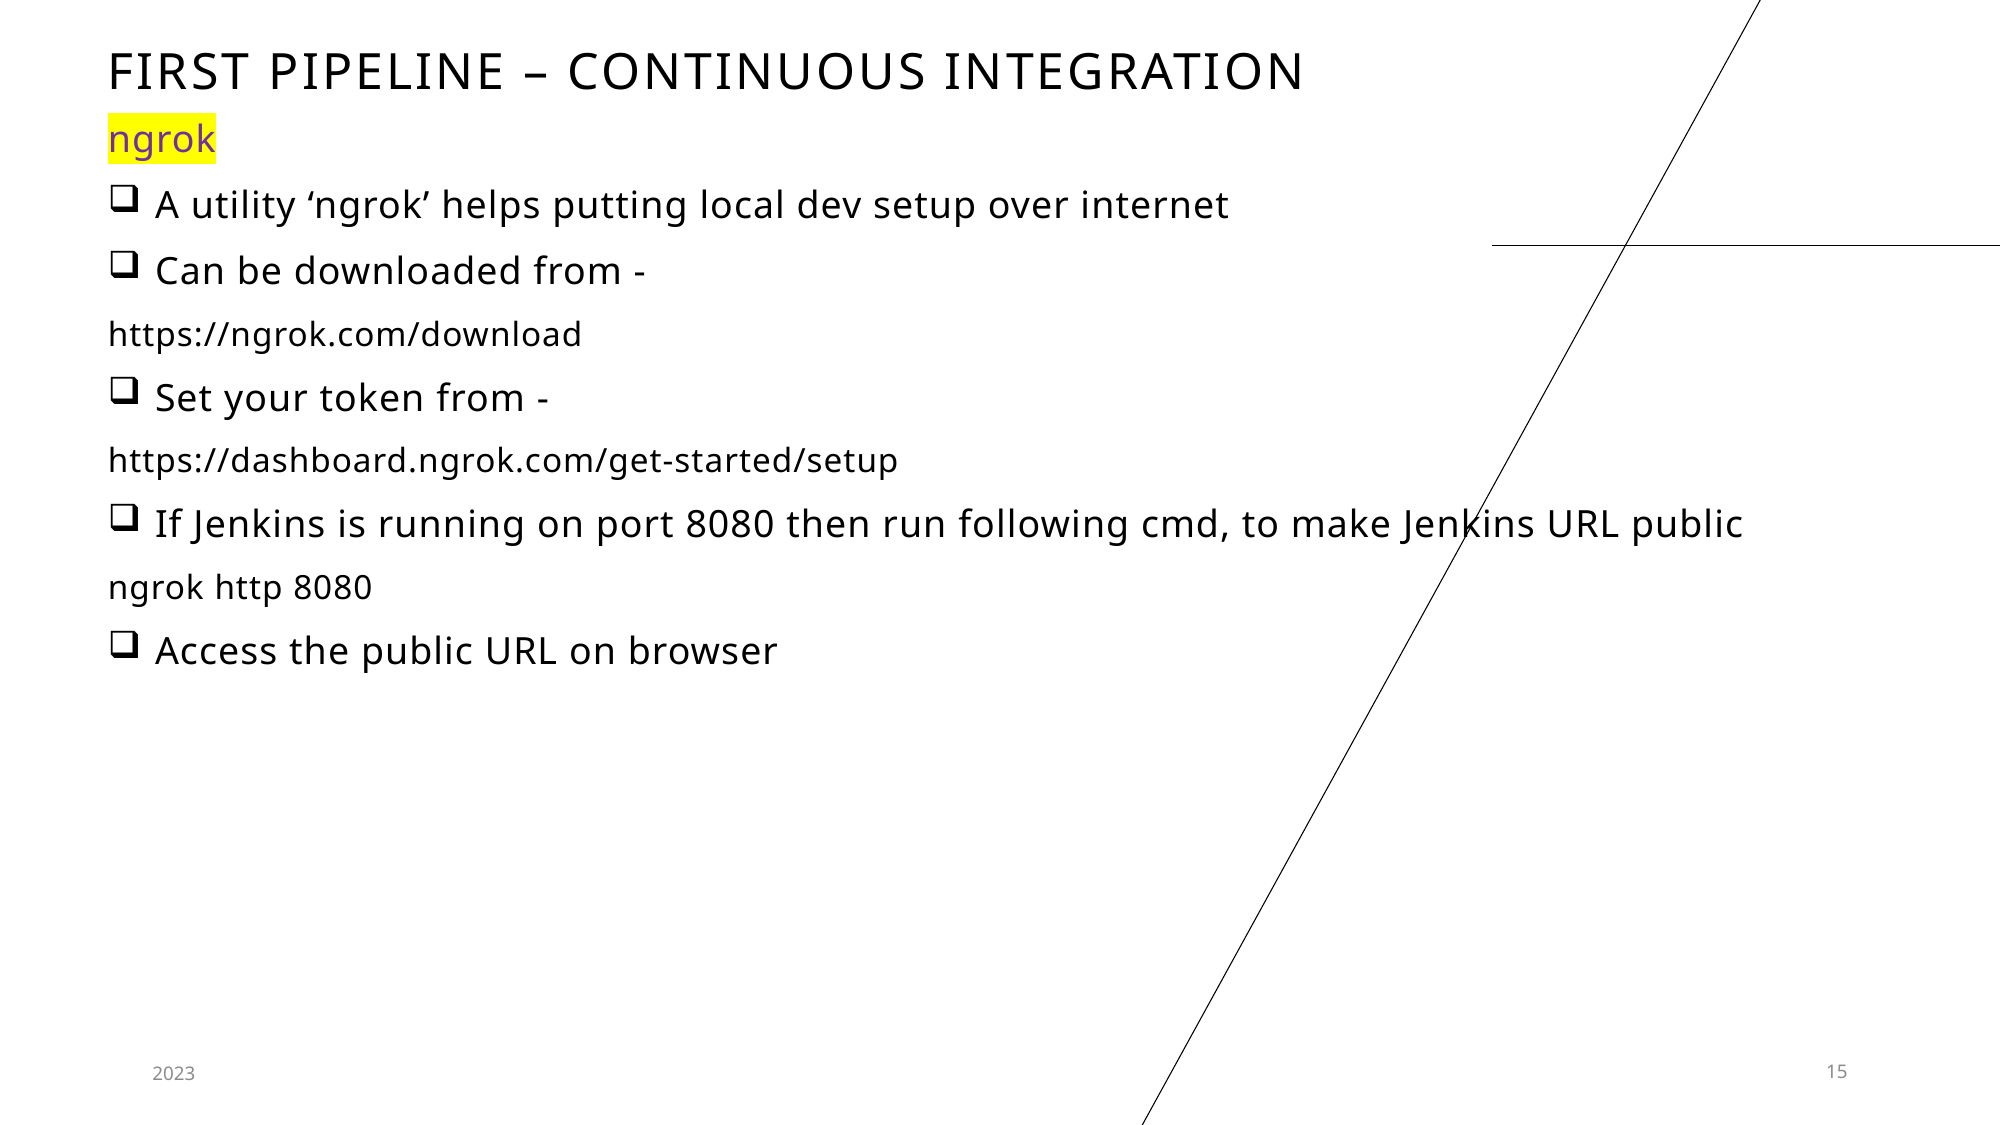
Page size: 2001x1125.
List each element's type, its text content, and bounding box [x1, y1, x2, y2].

slide_number 2023 [137, 1042, 338, 1103]
title First pipeline – Continuous integration [93, 23, 1456, 107]
slide_number 15 [1412, 1042, 1863, 1103]
list ngrok A utility ‘ngrok’ helps putting local dev setup over internet Can be downloaded from - https://ngrok.com/download Set your token from - https://dashboard.ngrok.com/get-started/setup If Jenkins is running on port 8080 then run following cmd, to make Jenkins URL public ngrok http 8080 Access the public URL on browser [93, 107, 1949, 1043]
